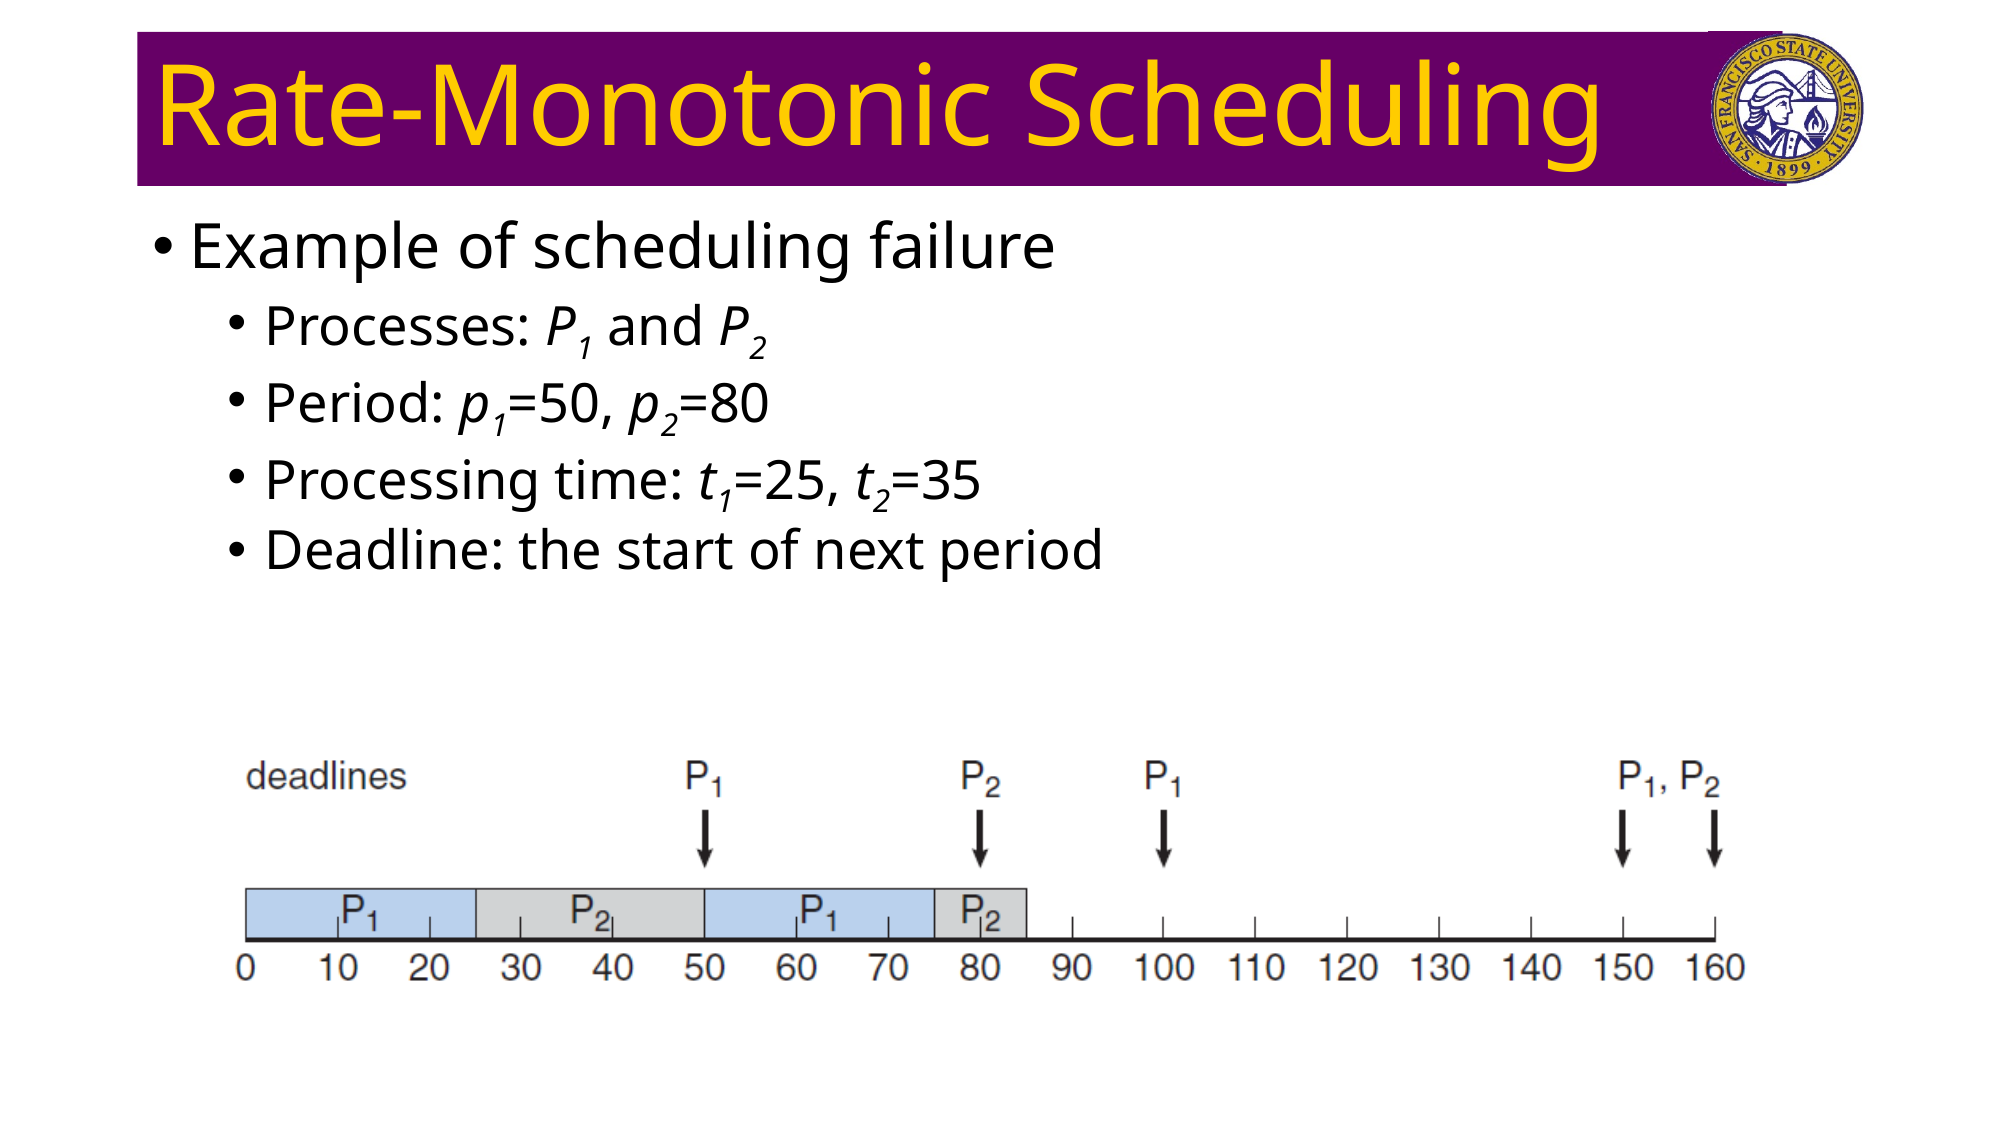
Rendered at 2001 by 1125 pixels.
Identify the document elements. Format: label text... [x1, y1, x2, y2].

list Example of scheduling failure Processes: P1 and P2 Period: p1=50, p2=80 Processing time: t1=25, t2=35 Deadline: the start of next period [137, 207, 1879, 1067]
picture [228, 740, 1767, 992]
title Rate-Monotonic Scheduling [137, 31, 1711, 186]
picture [1711, 31, 1865, 186]
